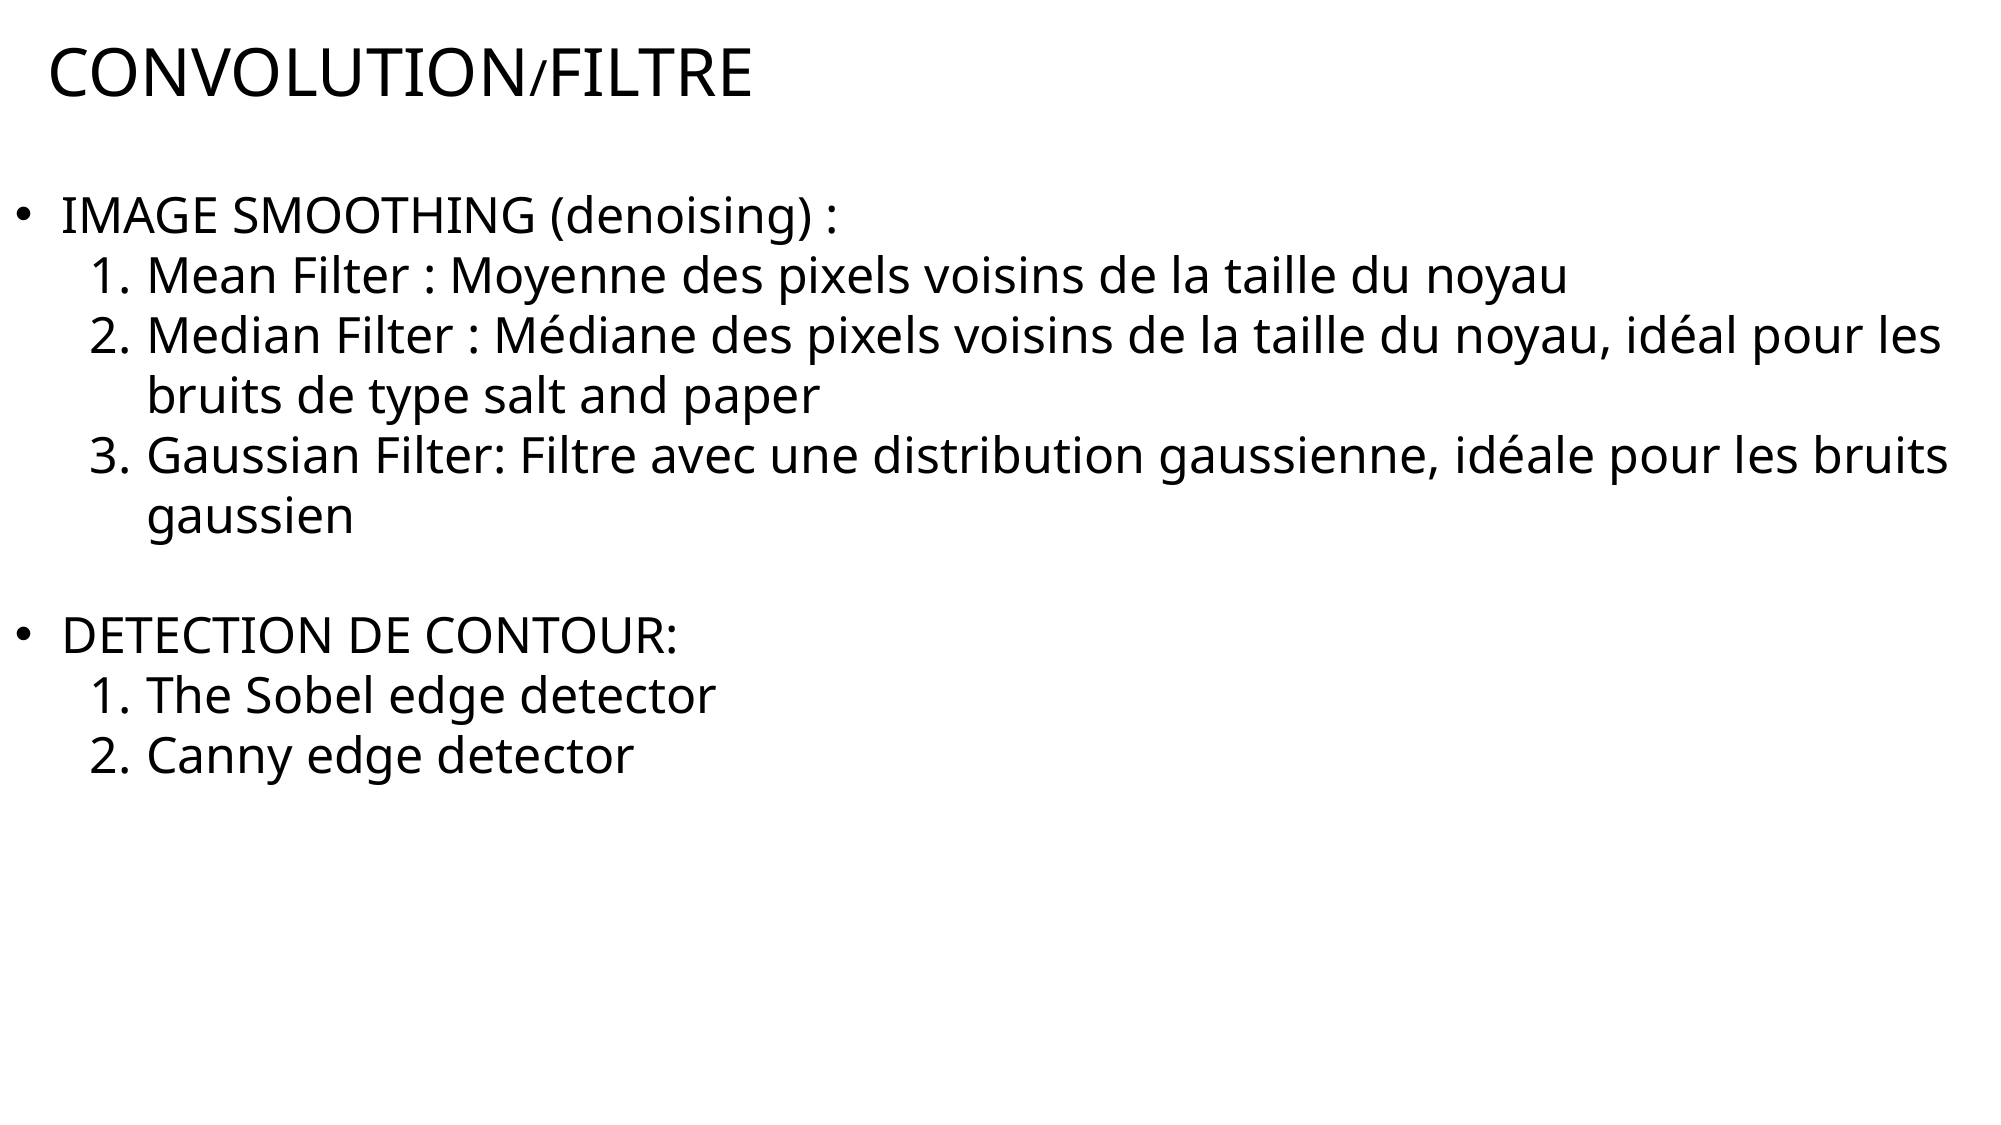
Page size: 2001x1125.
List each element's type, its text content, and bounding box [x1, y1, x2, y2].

text_box CONVOLUTION/FILTRE [33, 22, 1719, 117]
text_box IMAGE SMOOTHING (denoising) : Mean Filter : Moyenne des pixels voisins de la taille du noyau Median Filter : Médiane des pixels voisins de la taille du noyau, idéal pour les bruits de type salt and paper Gaussian Filter: Filtre avec une distribution gaussienne, idéale pour les bruits gaussien DETECTION DE CONTOUR: The Sobel edge detector Canny edge detector [0, 175, 2000, 851]
